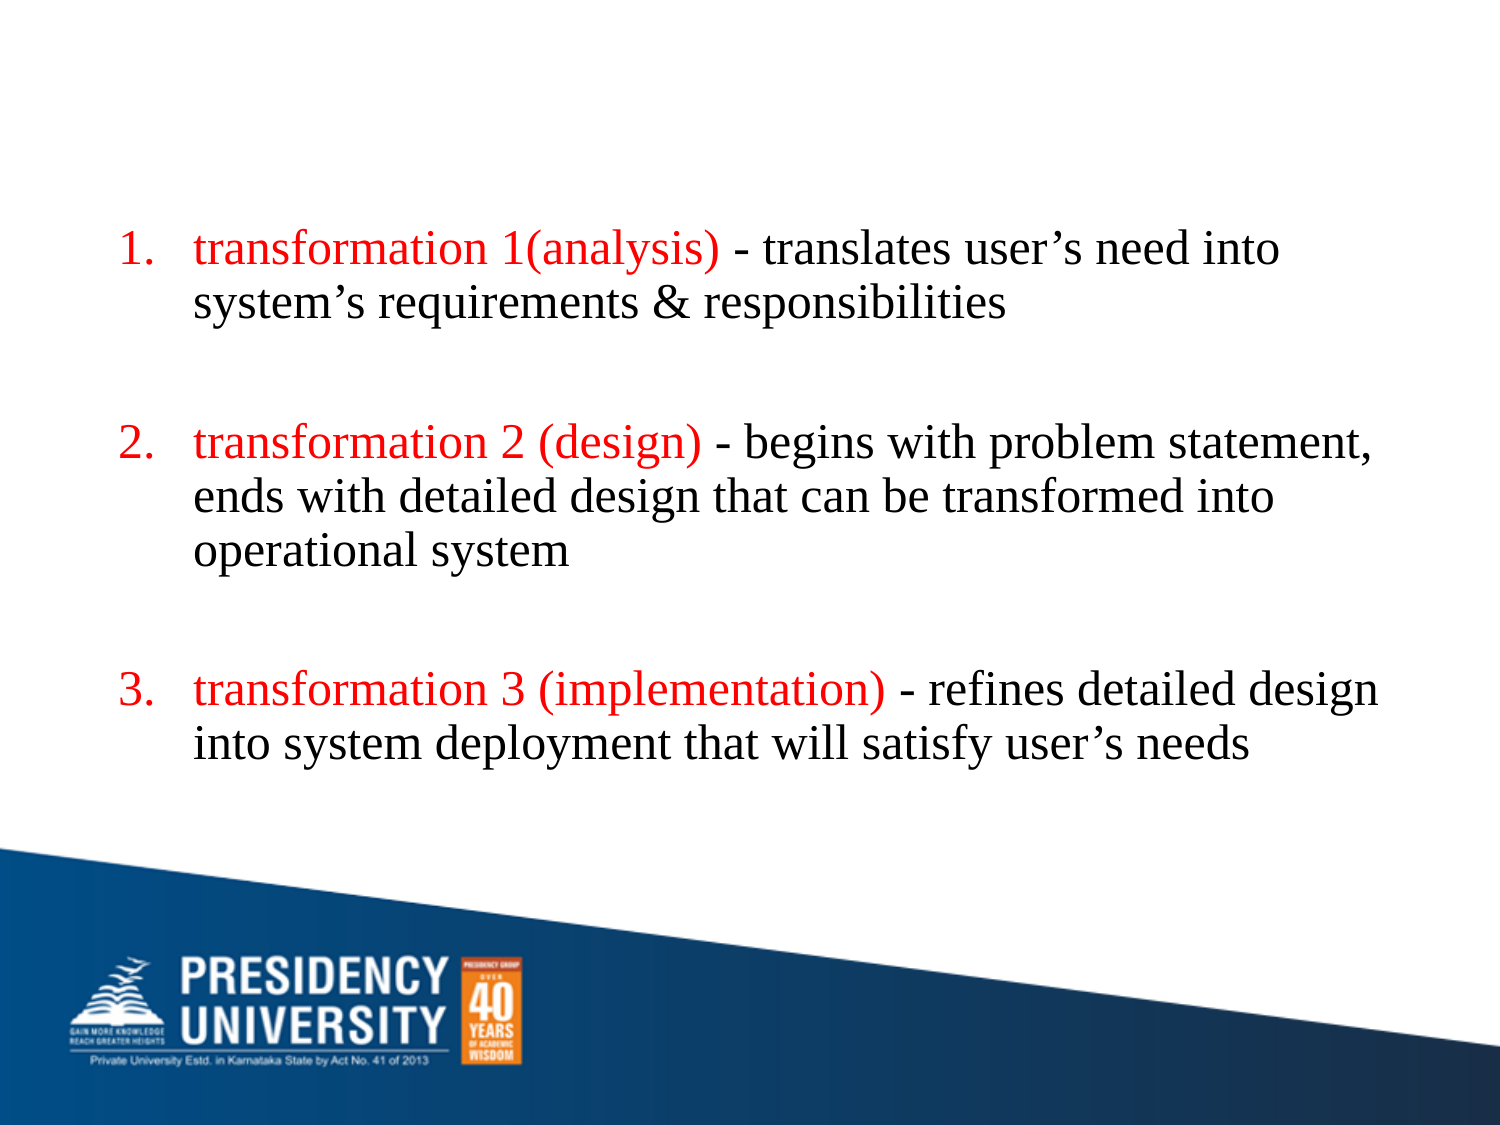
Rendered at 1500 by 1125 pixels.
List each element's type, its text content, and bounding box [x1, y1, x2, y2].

list transformation 1(analysis) - translates user’s need into system’s requirements & responsibilities transformation 2 (design) - begins with problem statement, ends with detailed design that can be transformed into operational system transformation 3 (implementation) - refines detailed design into system deployment that will satisfy user’s needs [103, 214, 1397, 851]
picture [0, 845, 1500, 1125]
